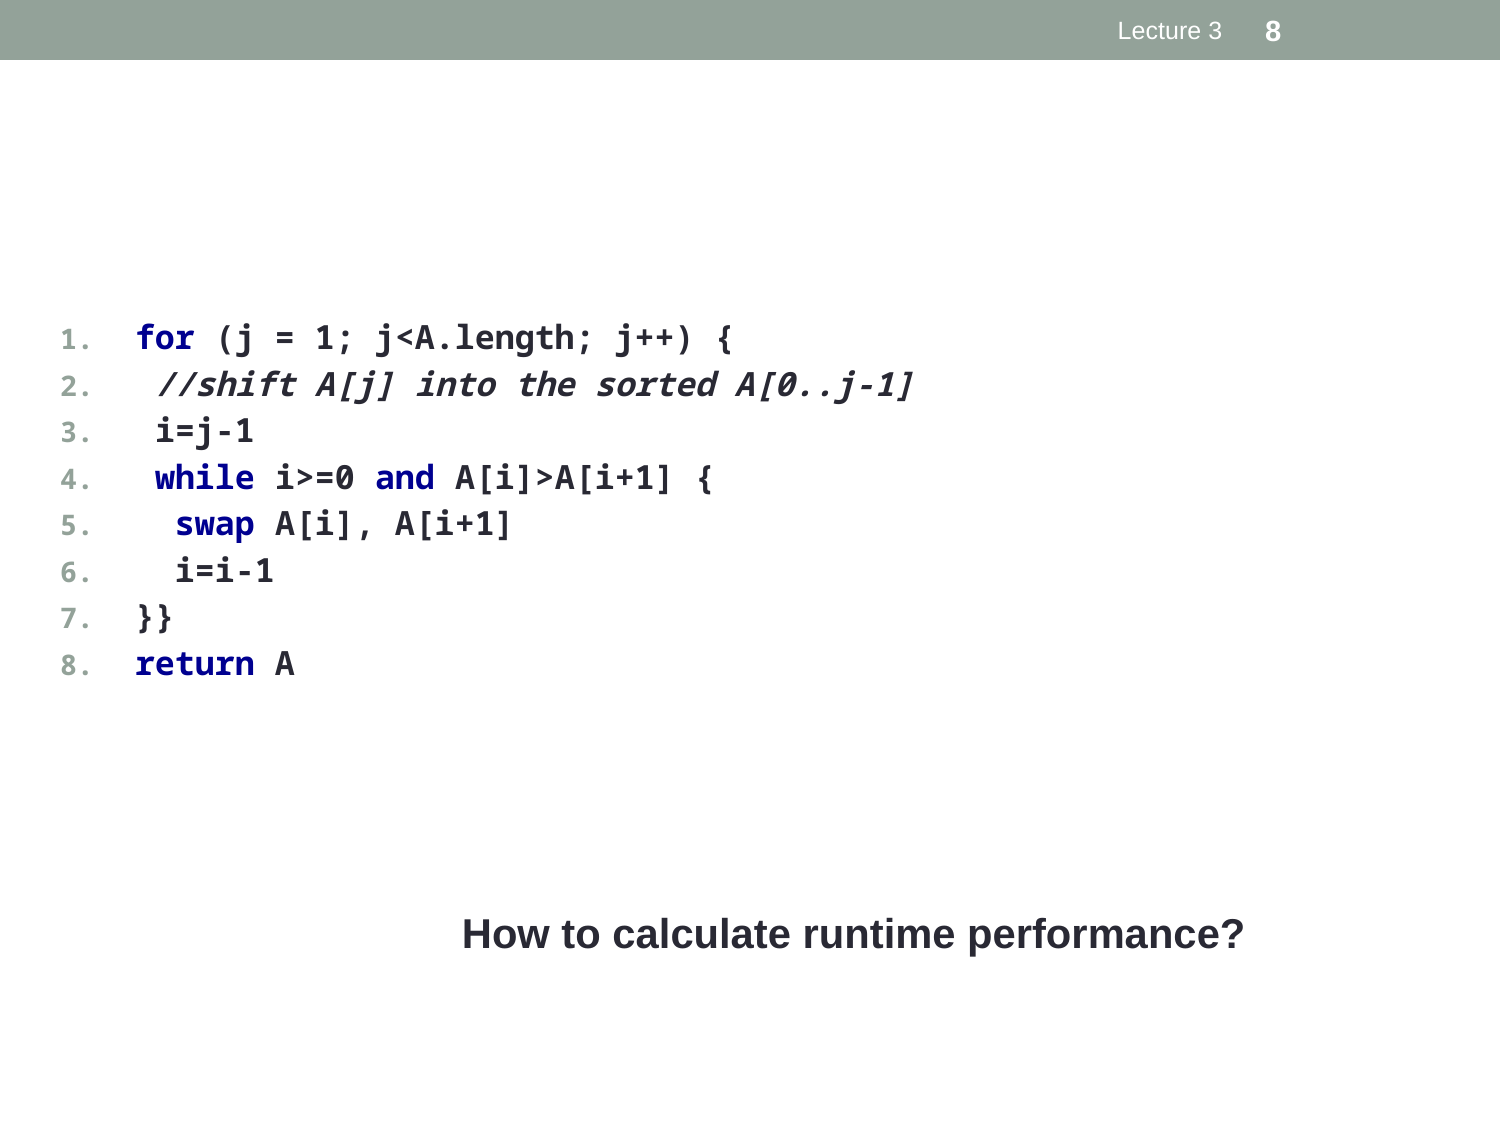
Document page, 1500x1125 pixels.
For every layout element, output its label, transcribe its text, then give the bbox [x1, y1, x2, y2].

slide_number 8 [1250, 3, 1425, 57]
list for (j = 1; j<A.length; j++) { //shift A[j] into the sorted A[0..j-1] i=j-1 while i>=0 and A[i]>A[i+1] { swap A[i], A[i+1] i=i-1 }} return A [0, 262, 1500, 1063]
footer Lecture 3 [562, 3, 1238, 57]
text_box How to calculate runtime performance? [447, 899, 1261, 964]
